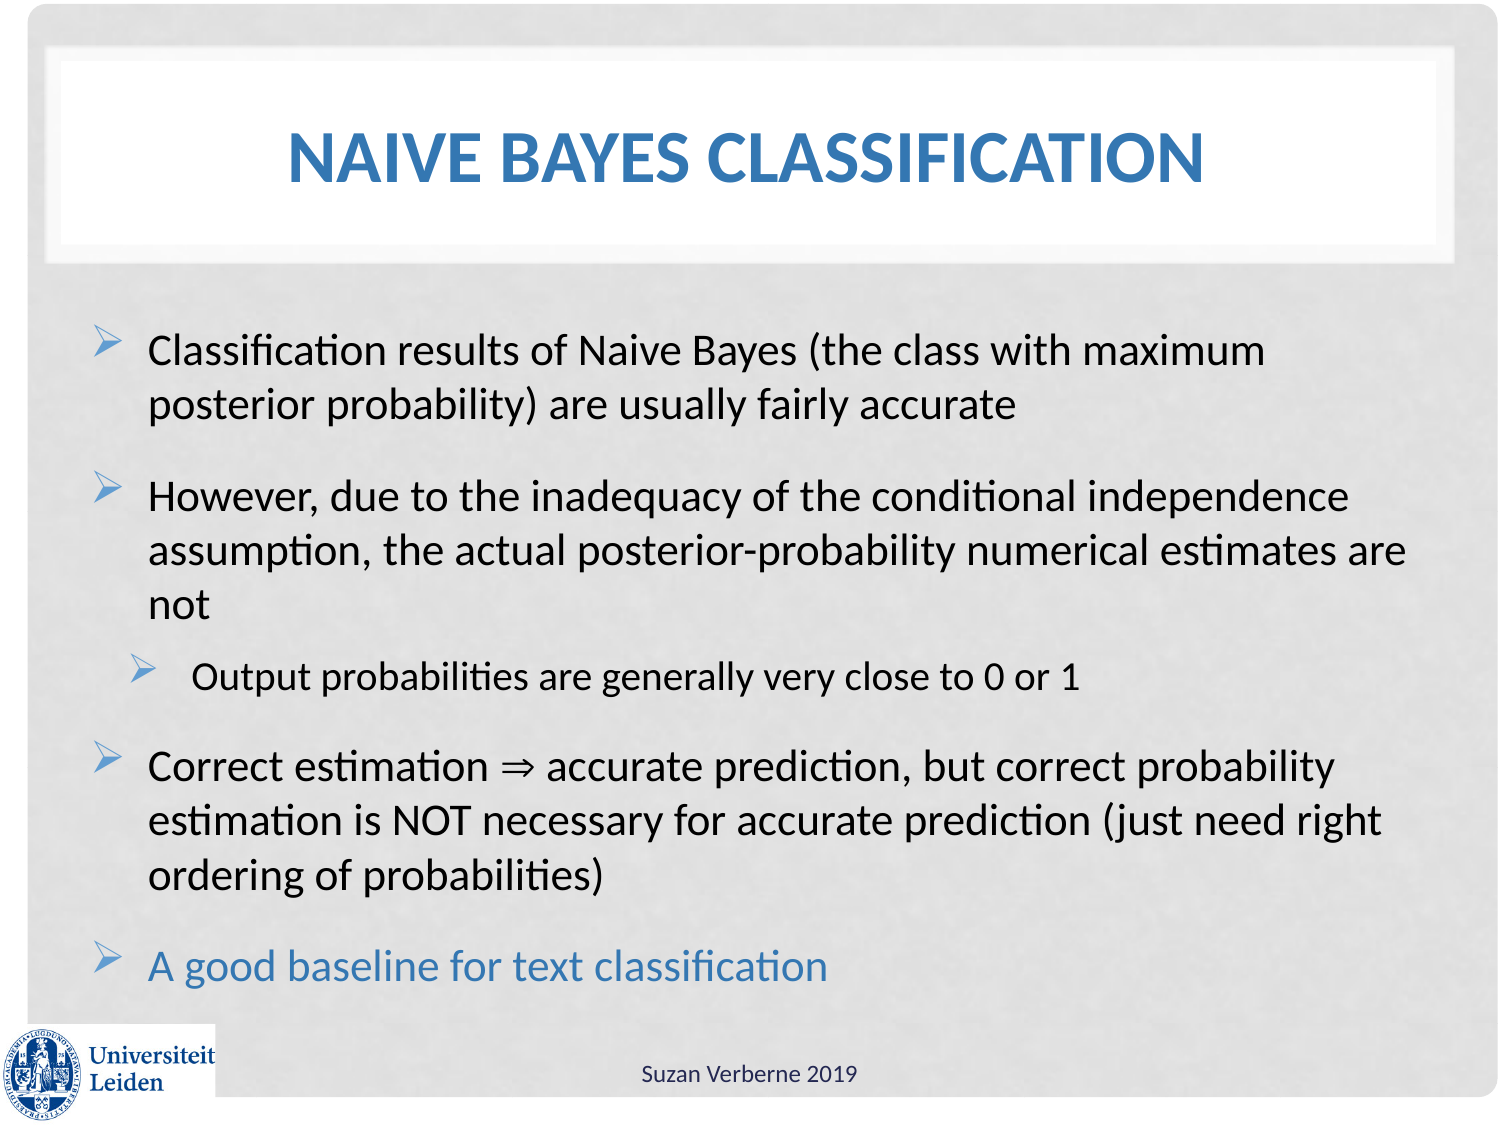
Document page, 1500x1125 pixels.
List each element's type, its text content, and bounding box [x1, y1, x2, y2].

list Classification results of Naive Bayes (the class with maximum posterior probability) are usually fairly accurate However, due to the inadequacy of the conditional independence assumption, the actual posterior-probability numerical estimates are not Output probabilities are generally very close to 0 or 1 Correct estimation  accurate prediction, but correct probability estimation is NOT necessary for accurate prediction (just need right ordering of probabilities) A good baseline for text classification [75, 312, 1425, 1005]
footer Suzan Verberne 2019 [512, 1042, 988, 1103]
picture [0, 1024, 216, 1125]
title Naive Bayes Classification [69, 66, 1425, 238]
